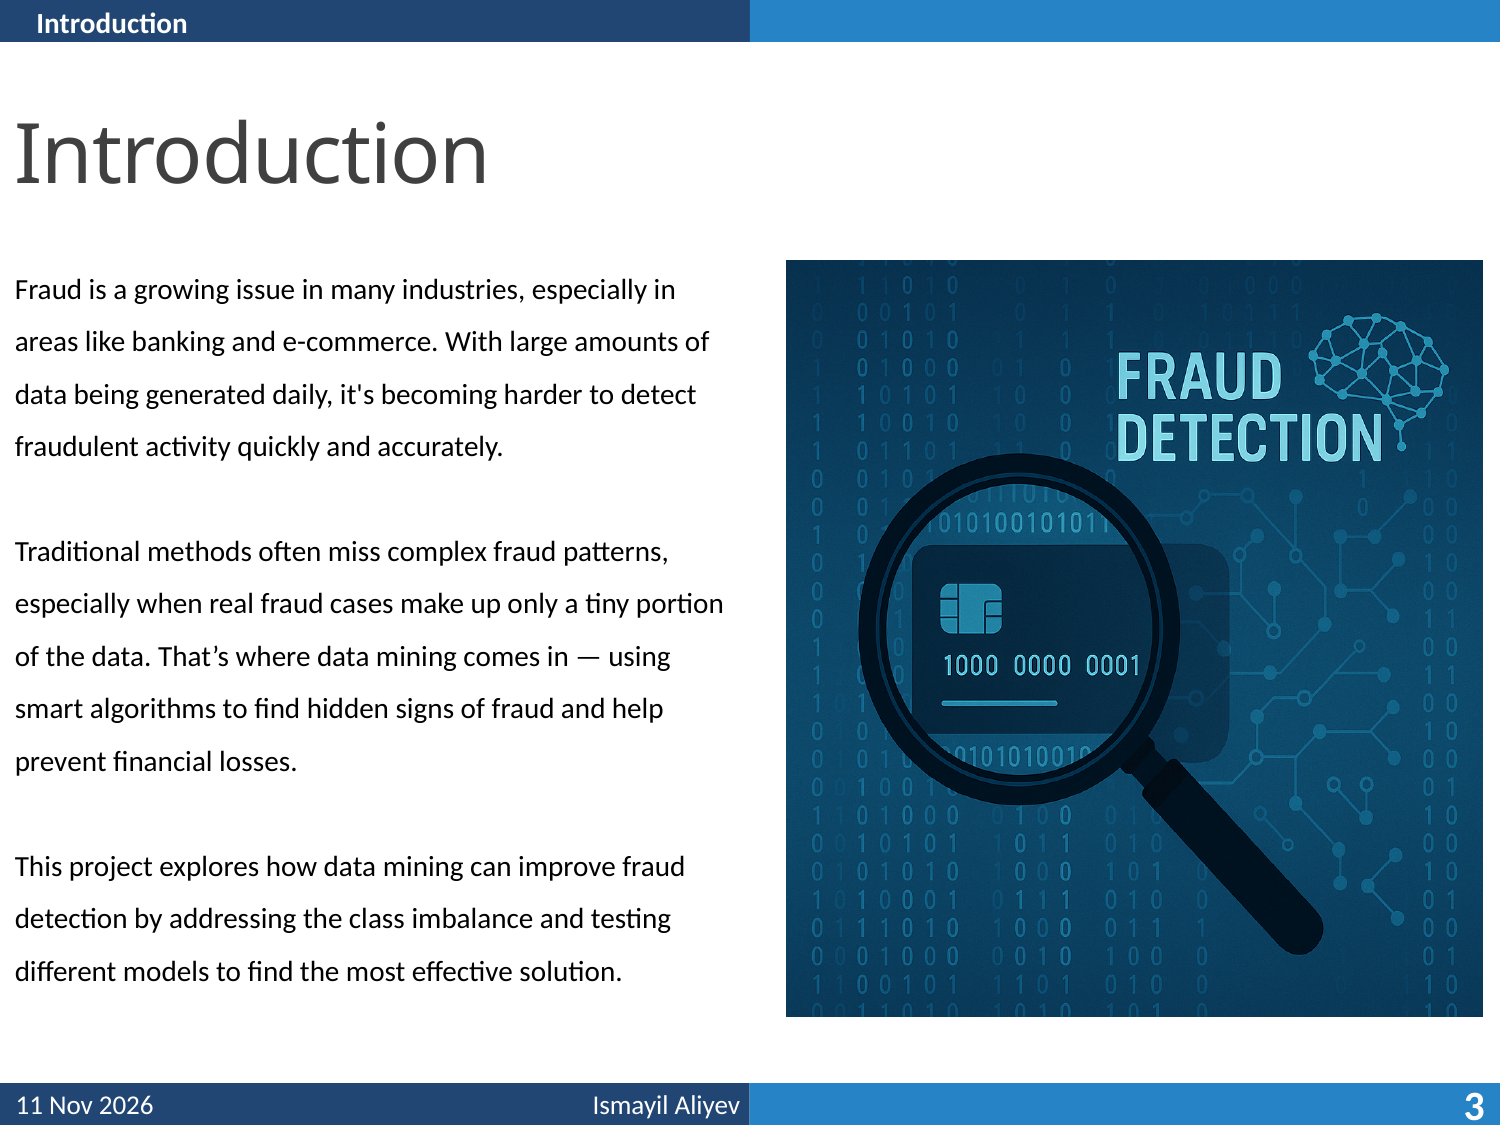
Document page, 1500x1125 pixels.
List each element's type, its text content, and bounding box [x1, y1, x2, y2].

picture [785, 260, 1483, 1017]
slide_number 3 [1401, 1082, 1500, 1125]
list Ismayil Aliyev [183, 1082, 741, 1125]
text_box Introduction Fraud is a growing issue in many industries, especially in areas like banking and e-commerce. With large amounts of data being generated daily, it's becoming harder to detect fraudulent activity quickly and accurately. Traditional methods often miss complex fraud patterns, especially when real fraud cases make up only a tiny portion of the data. That’s where data mining comes in — using smart algorithms to find hidden signs of fraud and help prevent financial losses. This project explores how data mining can improve fraud detection by addressing the class imbalance and testing different models to find the most effective solution. [0, 42, 750, 995]
list Introduction [0, 0, 750, 42]
slide_number 13-May-25 [0, 1082, 181, 1125]
